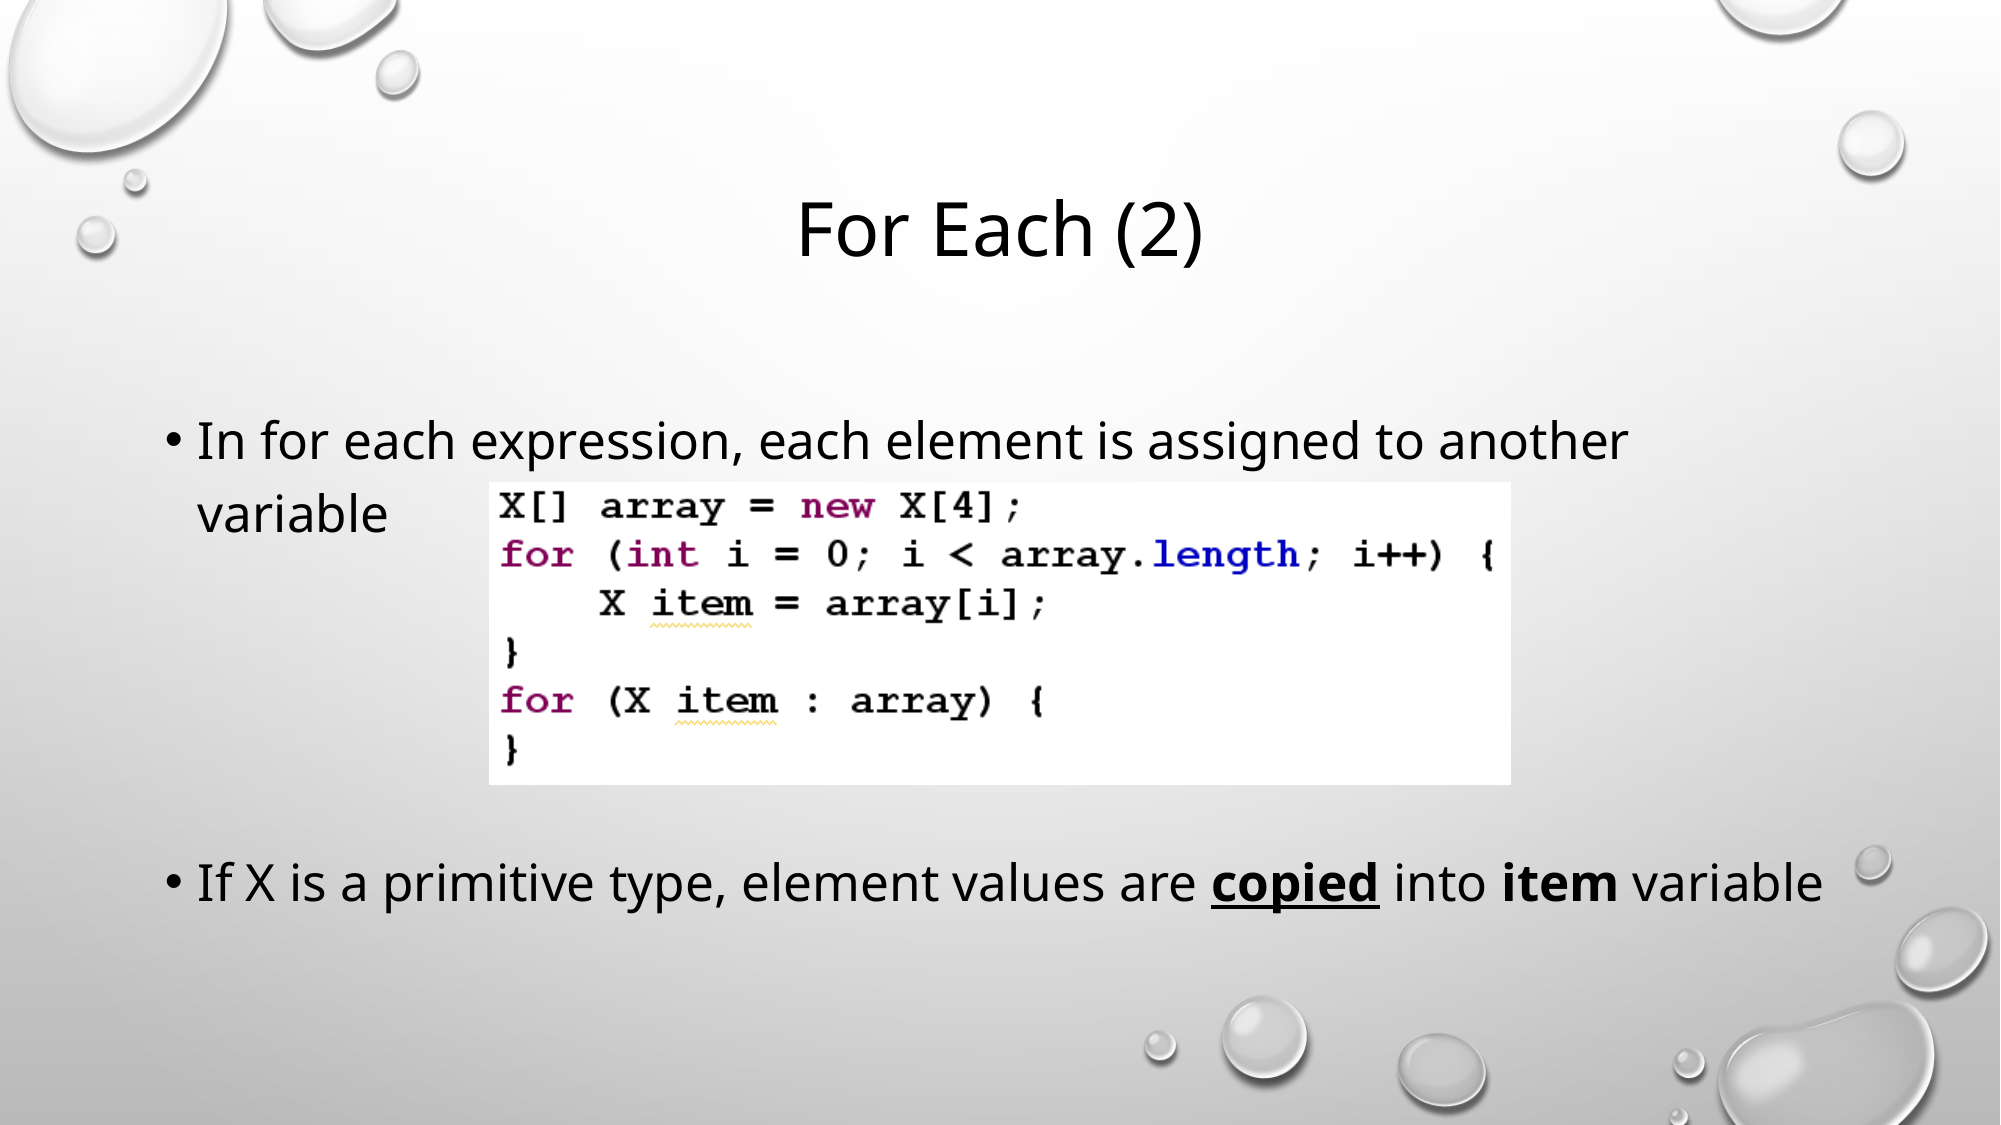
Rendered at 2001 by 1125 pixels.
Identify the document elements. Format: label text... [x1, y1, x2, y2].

title For Each (2) [149, 101, 1851, 364]
list In for each expression, each element is assigned to another variable If X is a primitive type, element values are copied into item variable [149, 388, 1850, 950]
picture [0, 0, 2000, 1125]
